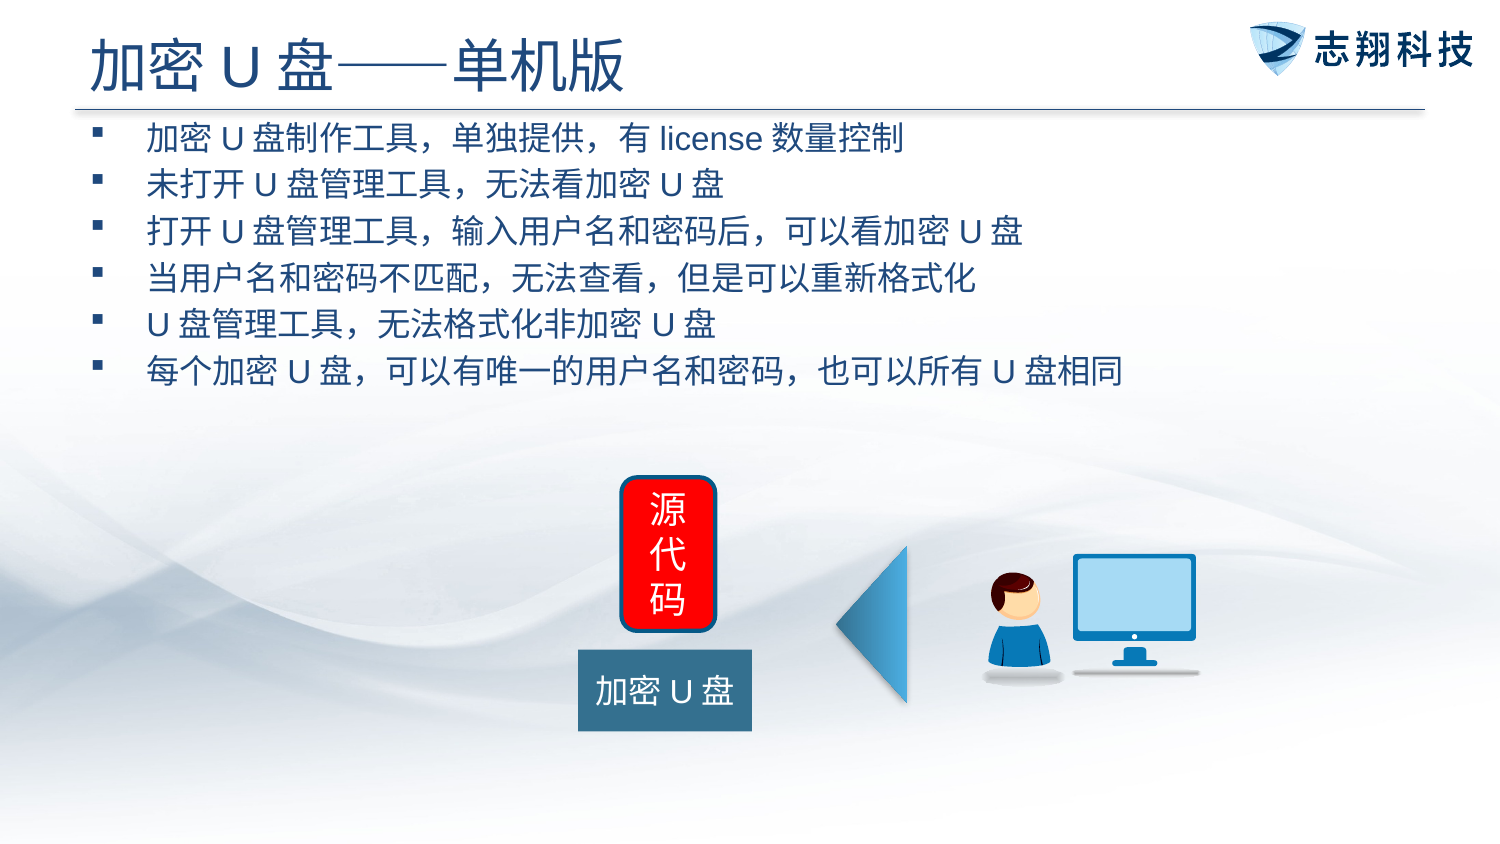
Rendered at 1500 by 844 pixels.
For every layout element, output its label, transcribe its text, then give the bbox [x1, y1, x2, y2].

list 加密U盘制作工具，单独提供，有license数量控制 未打开U盘管理工具，无法看加密U盘 打开U盘管理工具，输入用户名和密码后，可以看加密U盘 当用户名和密码不匹配，无法查看，但是可以重新格式化 U盘管理工具，无法格式化非加密U盘 每个加密U盘，可以有唯一的用户名和密码，也可以所有U盘相同 [75, 109, 1436, 828]
picture [0, 0, 1500, 844]
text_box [980, 553, 1203, 687]
text_box 源代码 [619, 475, 718, 633]
text_box [835, 545, 908, 704]
text_box 加密U盘 [576, 648, 754, 733]
title 加密U盘——单机版 [75, 21, 1425, 110]
